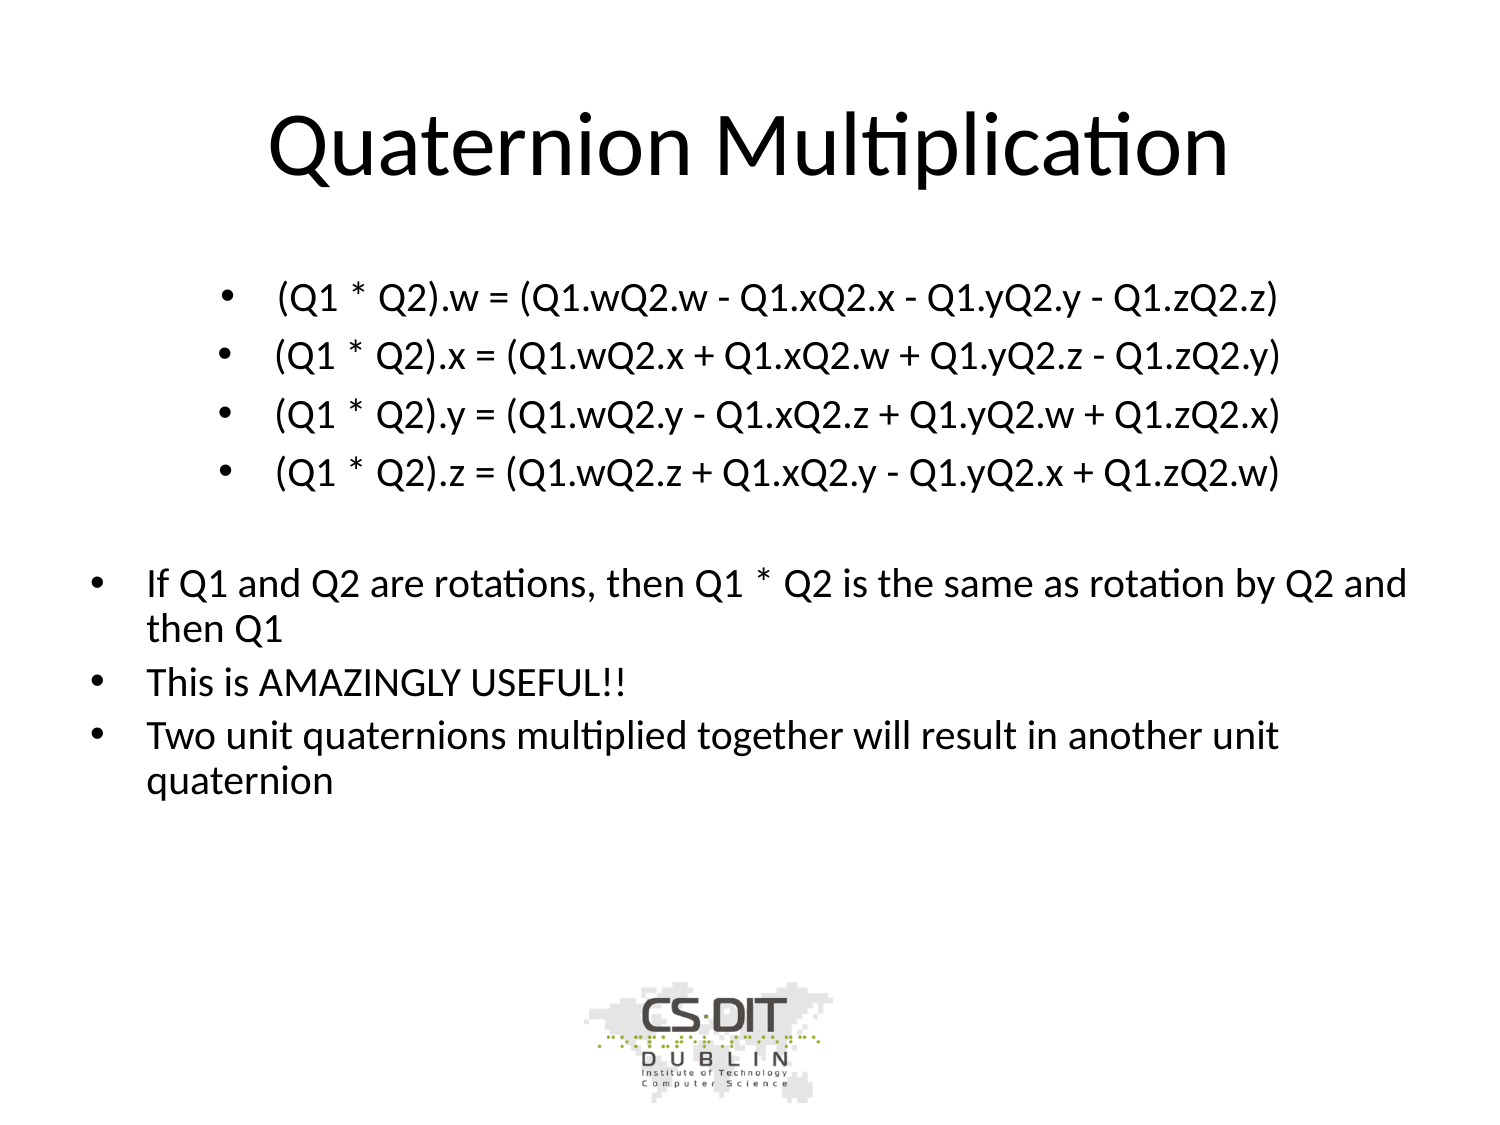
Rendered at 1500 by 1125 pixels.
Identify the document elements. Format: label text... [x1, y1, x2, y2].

picture [584, 1005, 833, 1103]
title Quaternion Multiplication [75, 45, 1425, 233]
list (Q1 * Q2).w = (Q1.wQ2.w - Q1.xQ2.x - Q1.yQ2.y - Q1.zQ2.z) (Q1 * Q2).x = (Q1.wQ2.x + Q1.xQ2.w + Q1.yQ2.z - Q1.zQ2.y) (Q1 * Q2).y = (Q1.wQ2.y - Q1.xQ2.z + Q1.yQ2.w + Q1.zQ2.x) (Q1 * Q2).z = (Q1.wQ2.z + Q1.xQ2.y - Q1.yQ2.x + Q1.zQ2.w) If Q1 and Q2 are rotations, then Q1 * Q2 is the same as rotation by Q2 and then Q1 This is AMAZINGLY USEFUL!! Two unit quaternions multiplied together will result in another unit quaternion [75, 262, 1425, 1005]
